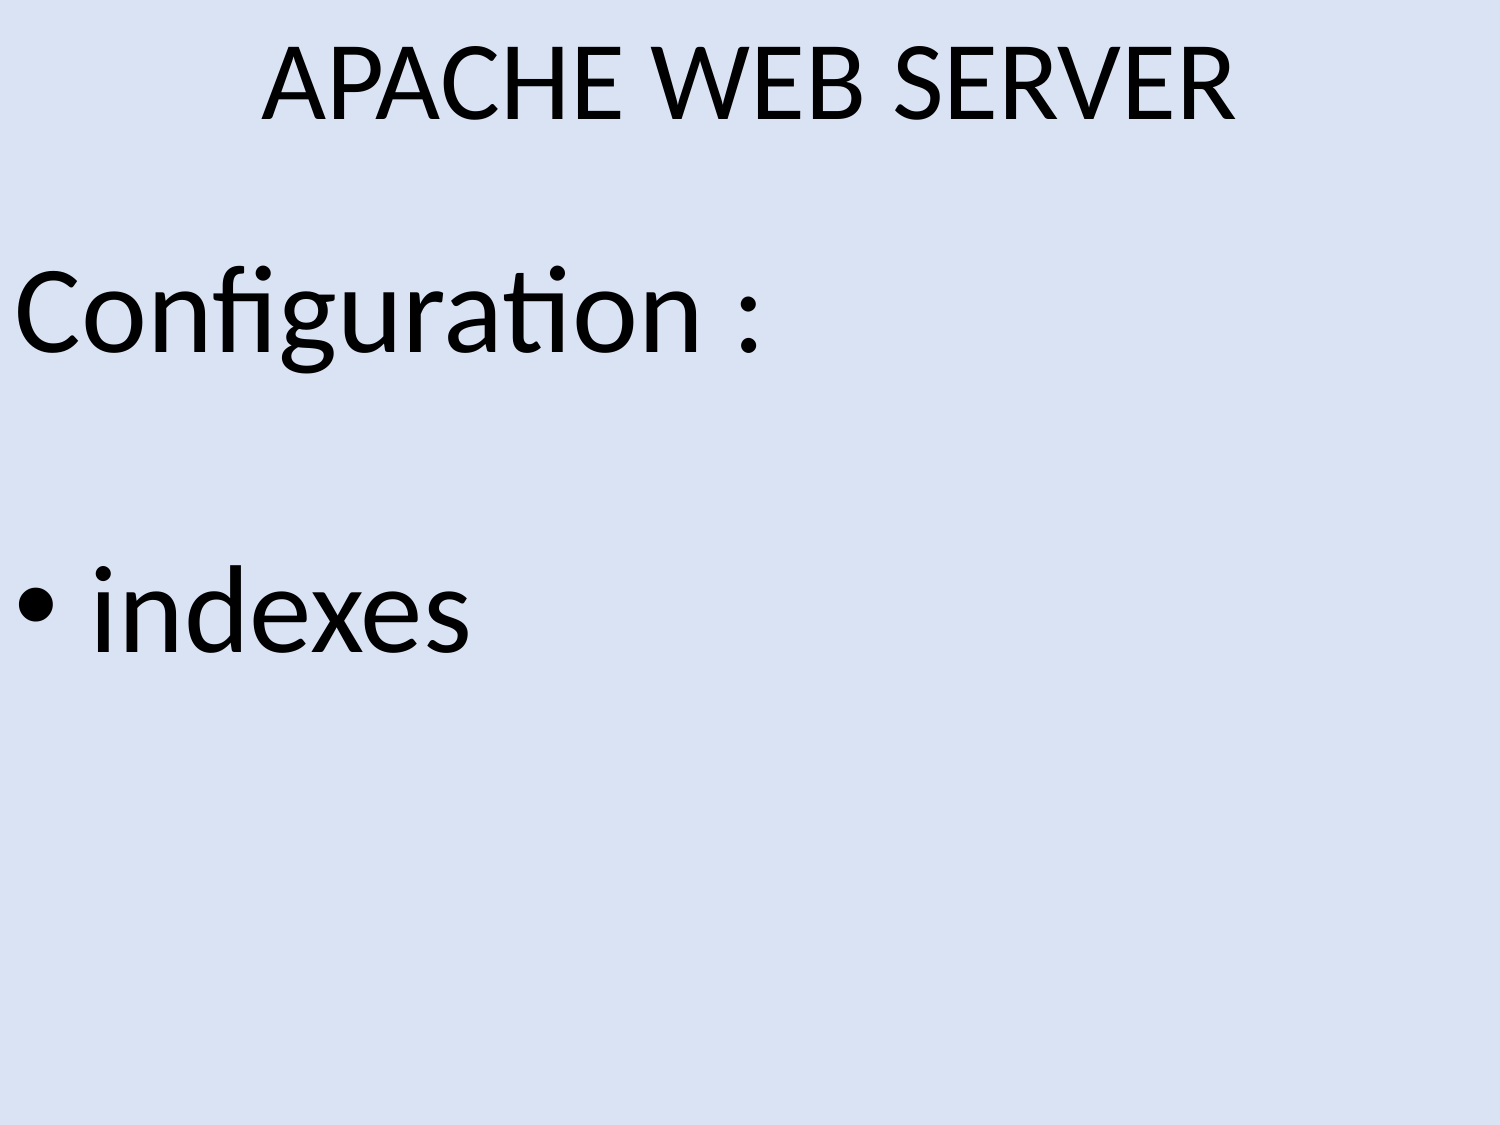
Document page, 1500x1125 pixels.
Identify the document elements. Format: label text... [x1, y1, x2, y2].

text_box APACHE WEB SERVER [0, 0, 1500, 150]
text_box Configuration : indexes [0, 220, 1500, 685]
